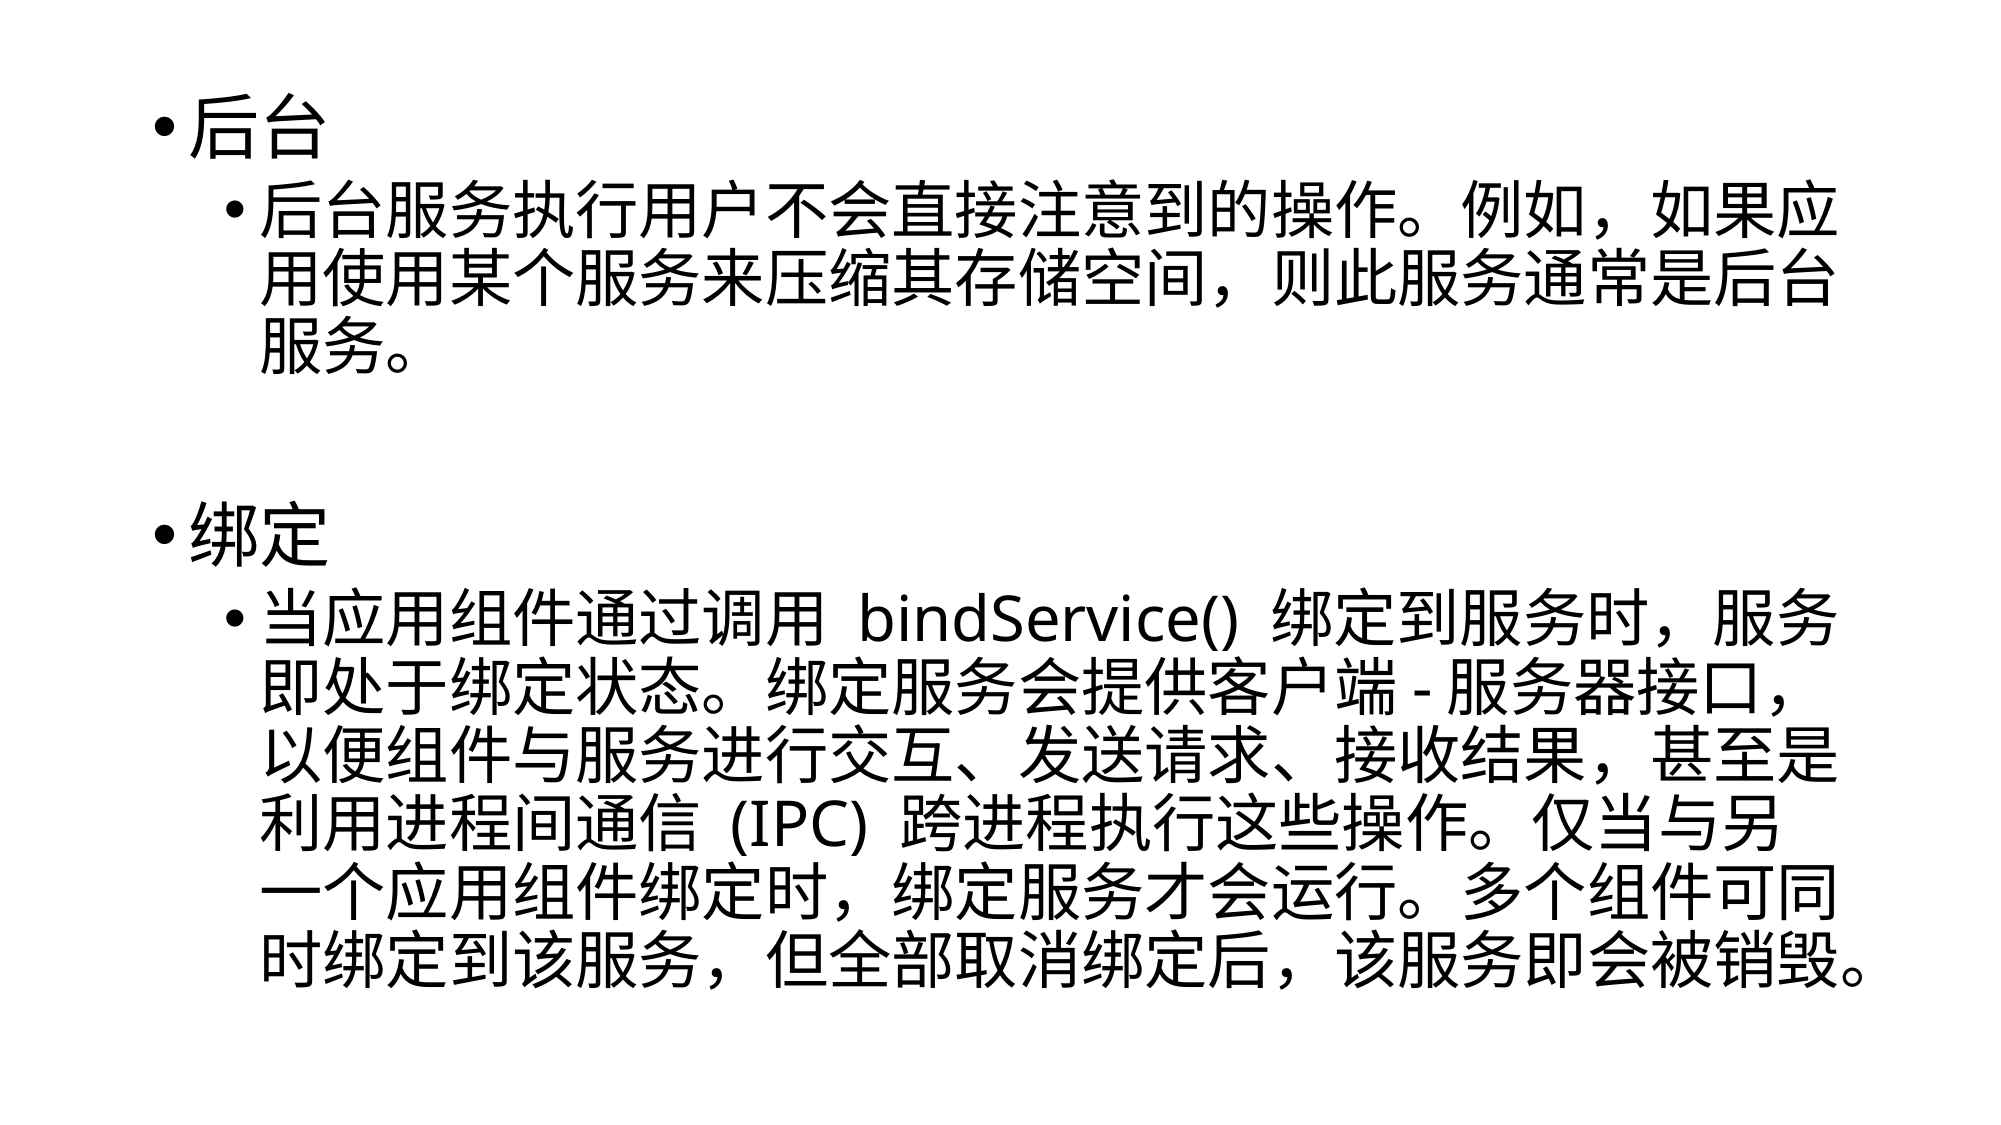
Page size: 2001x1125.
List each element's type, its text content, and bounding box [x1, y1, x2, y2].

list 后台 后台服务执行用户不会直接注意到的操作。例如，如果应用使用某个服务来压缩其存储空间，则此服务通常是后台服务。 绑定 当应用组件通过调用 bindService() 绑定到服务时，服务即处于绑定状态。绑定服务会提供客户端-服务器接口，以便组件与服务进行交互、发送请求、接收结果，甚至是利用进程间通信 (IPC) 跨进程执行这些操作。仅当与另一个应用组件绑定时，绑定服务才会运行。多个组件可同时绑定到该服务，但全部取消绑定后，该服务即会被销毁。 [137, 84, 1863, 1082]
